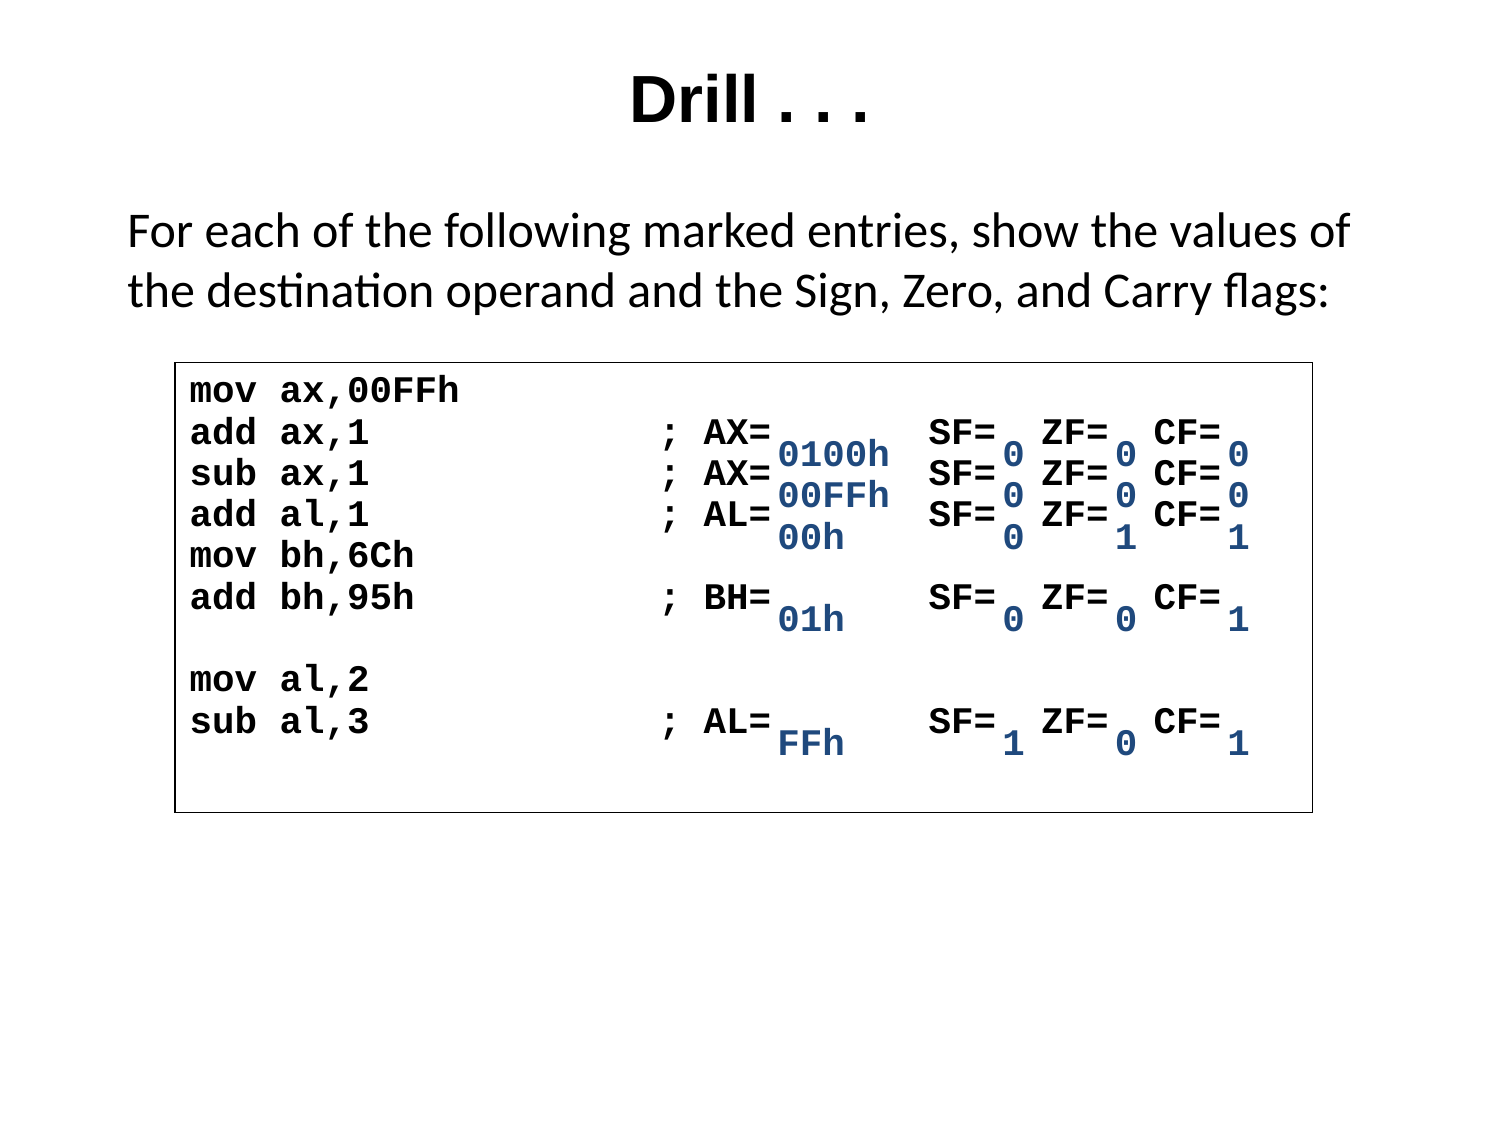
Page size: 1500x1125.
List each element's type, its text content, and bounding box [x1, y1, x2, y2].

text_box 0100h 0 0 0 00FFh 0 0 0 00h 0 1 1 01h 0 0 1 FFh 1 0 1 [762, 362, 1363, 813]
text_box mov ax,00FFh add ax,1 ; AX= SF= ZF= CF= sub ax,1 ; AX= SF= ZF= CF= add al,1 ; AL= SF= ZF= CF= mov bh,6Ch add bh,95h ; BH= SF= ZF= CF= mov al,2 sub al,3 ; AL= SF= ZF= CF= [174, 362, 762, 813]
text_box For each of the following marked entries, show the values of the destination operand and the Sign, Zero, and Carry flags: [112, 174, 1375, 340]
title Drill . . . [75, 24, 1425, 168]
